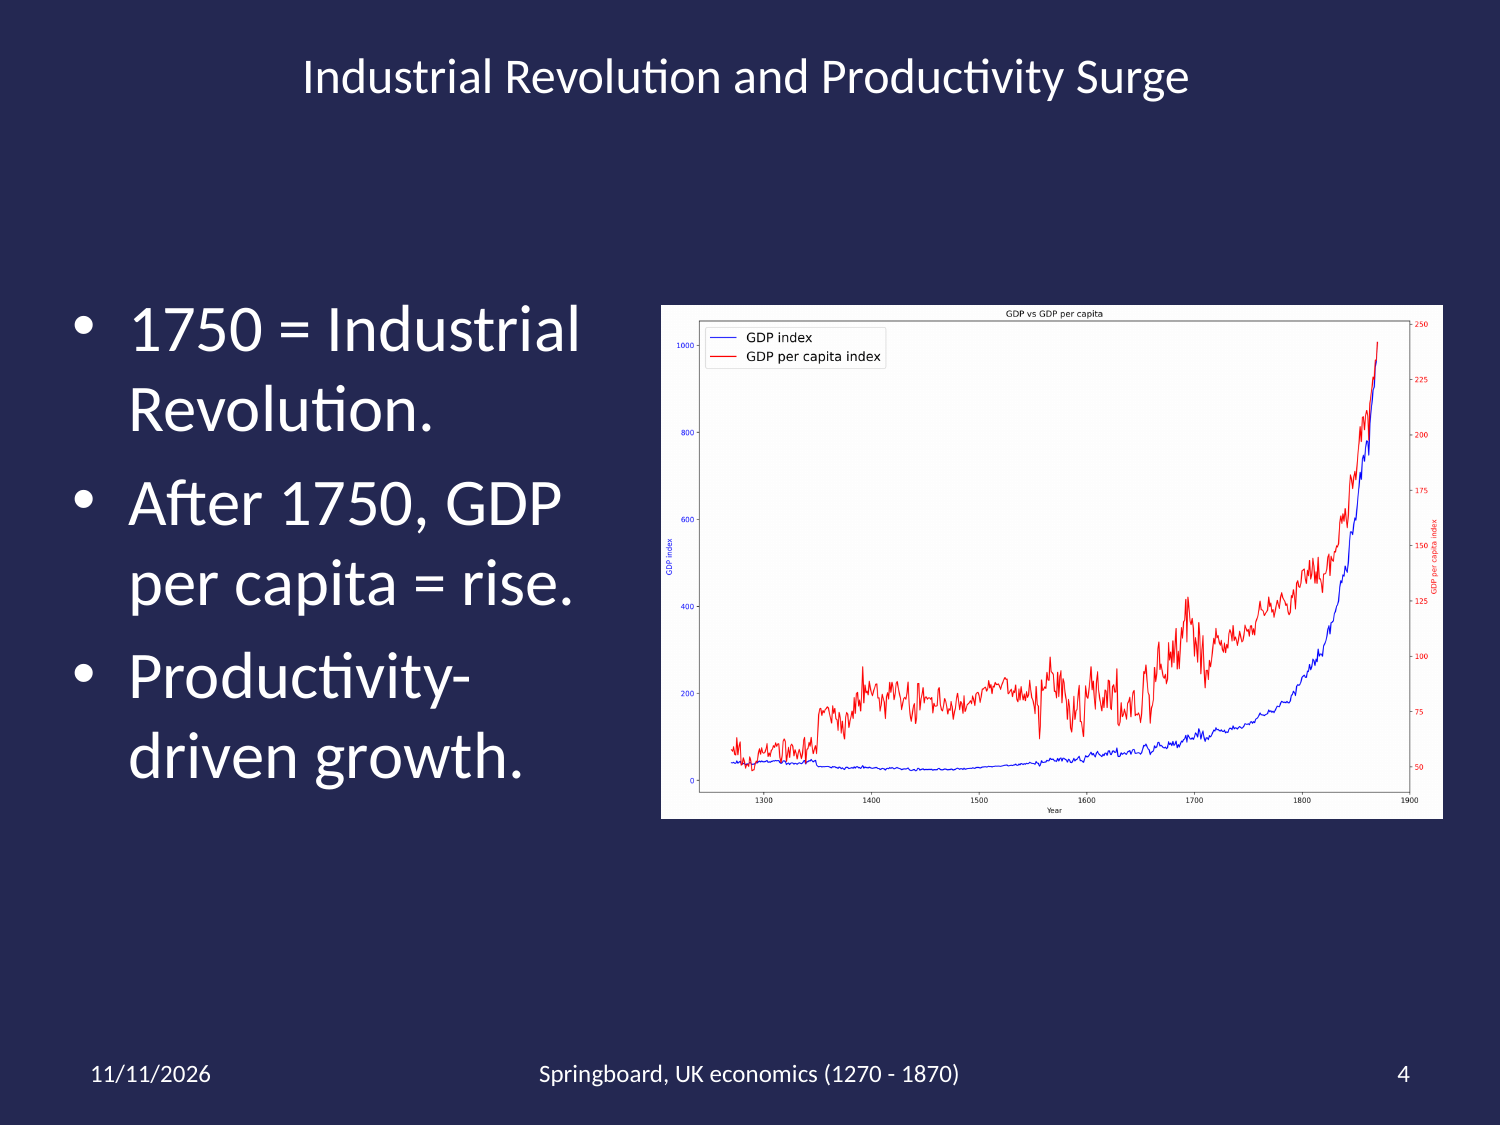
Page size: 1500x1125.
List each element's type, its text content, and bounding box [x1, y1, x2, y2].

title Industrial Revolution and Productivity Surge [0, 0, 1493, 148]
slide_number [75, 1042, 425, 1103]
slide_number 4 [1074, 1042, 1425, 1103]
list 1750 = Industrial Revolution. After 1750, GDP per capita = rise. Productivity-driven growth. [57, 183, 637, 1012]
picture [661, 305, 1444, 820]
footer Springboard, UK economics (1270 - 1870) [512, 1042, 988, 1103]
